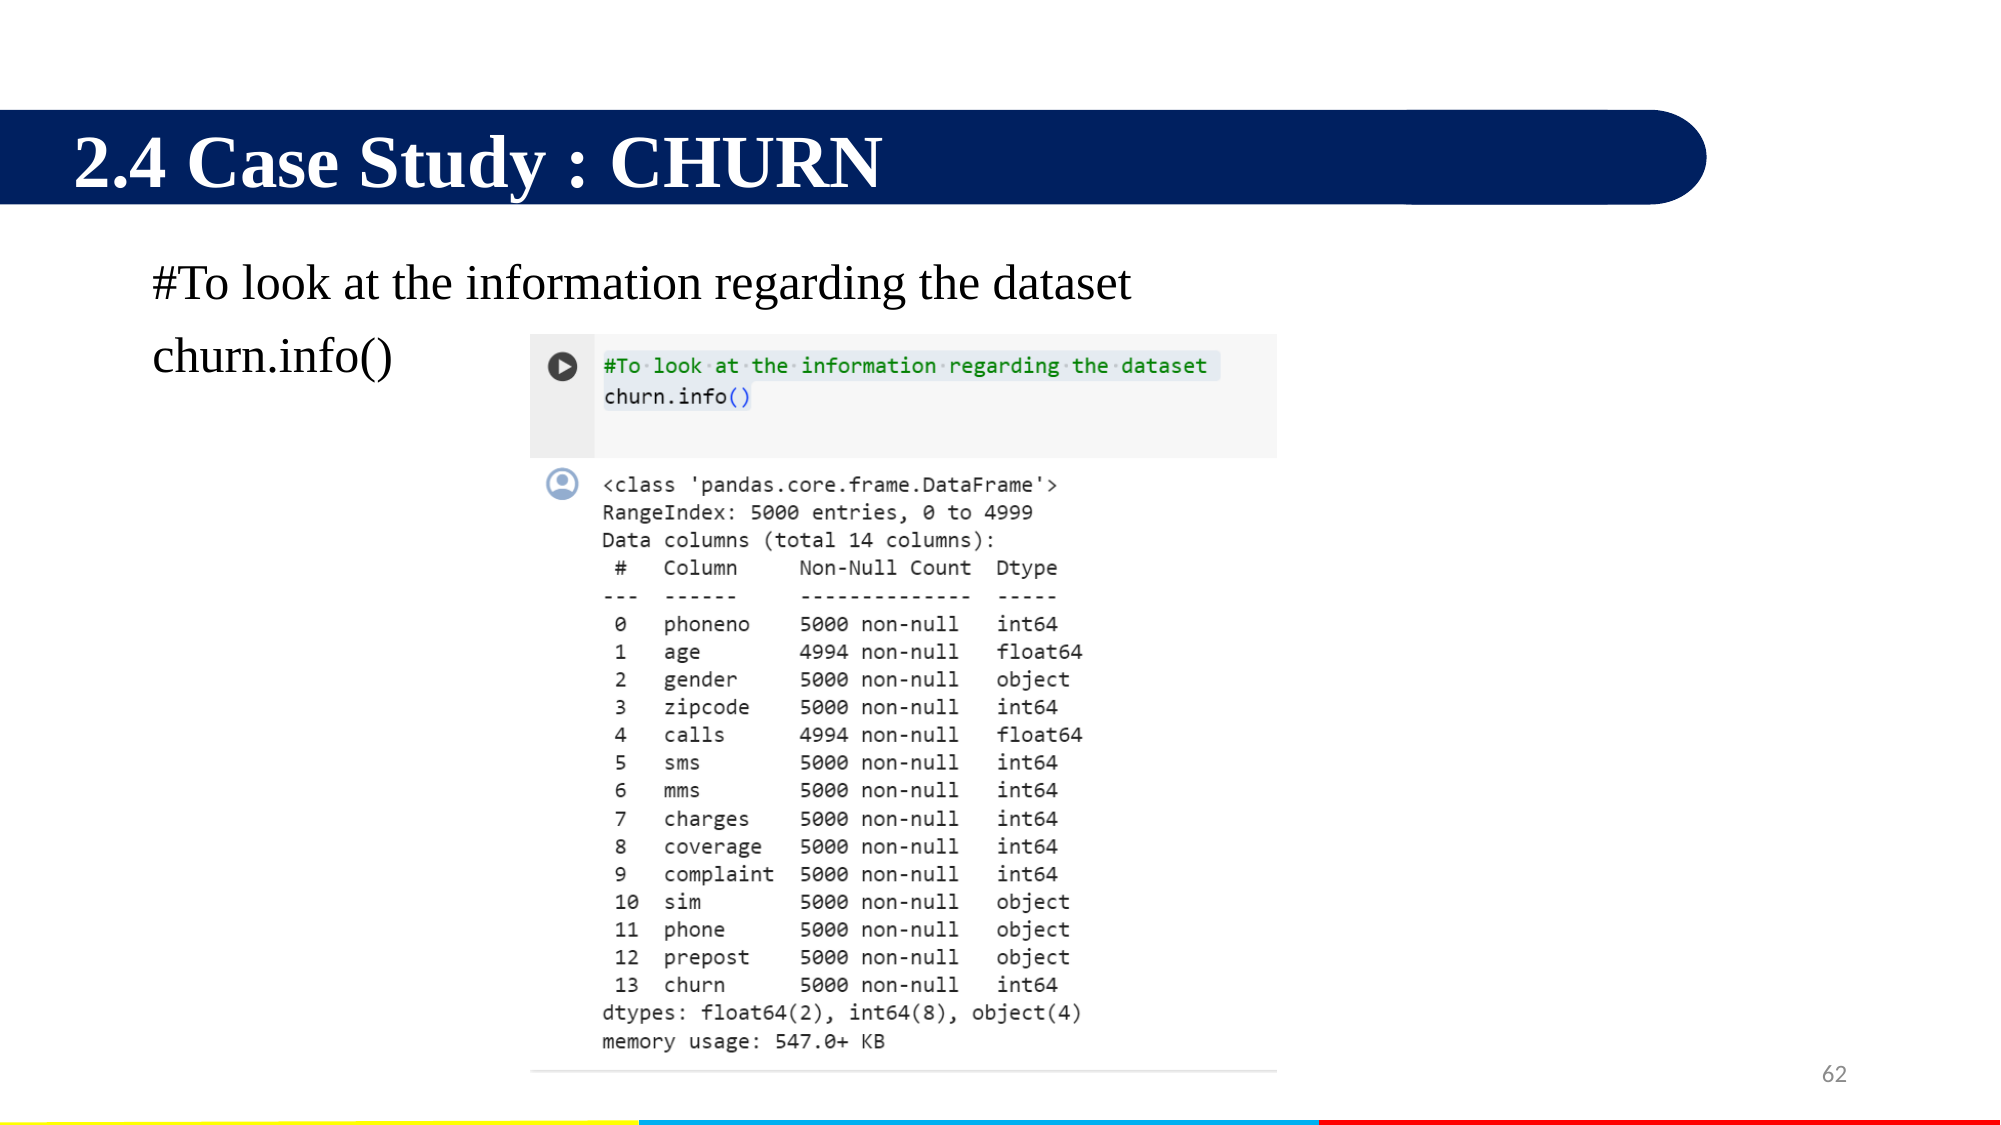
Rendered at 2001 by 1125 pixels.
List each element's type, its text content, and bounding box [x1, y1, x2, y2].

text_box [0, 109, 1707, 205]
slide_number 62 [1412, 1042, 1863, 1103]
picture [530, 334, 1277, 1073]
list #To look at the information regarding the dataset churn.info() [137, 242, 1863, 1016]
